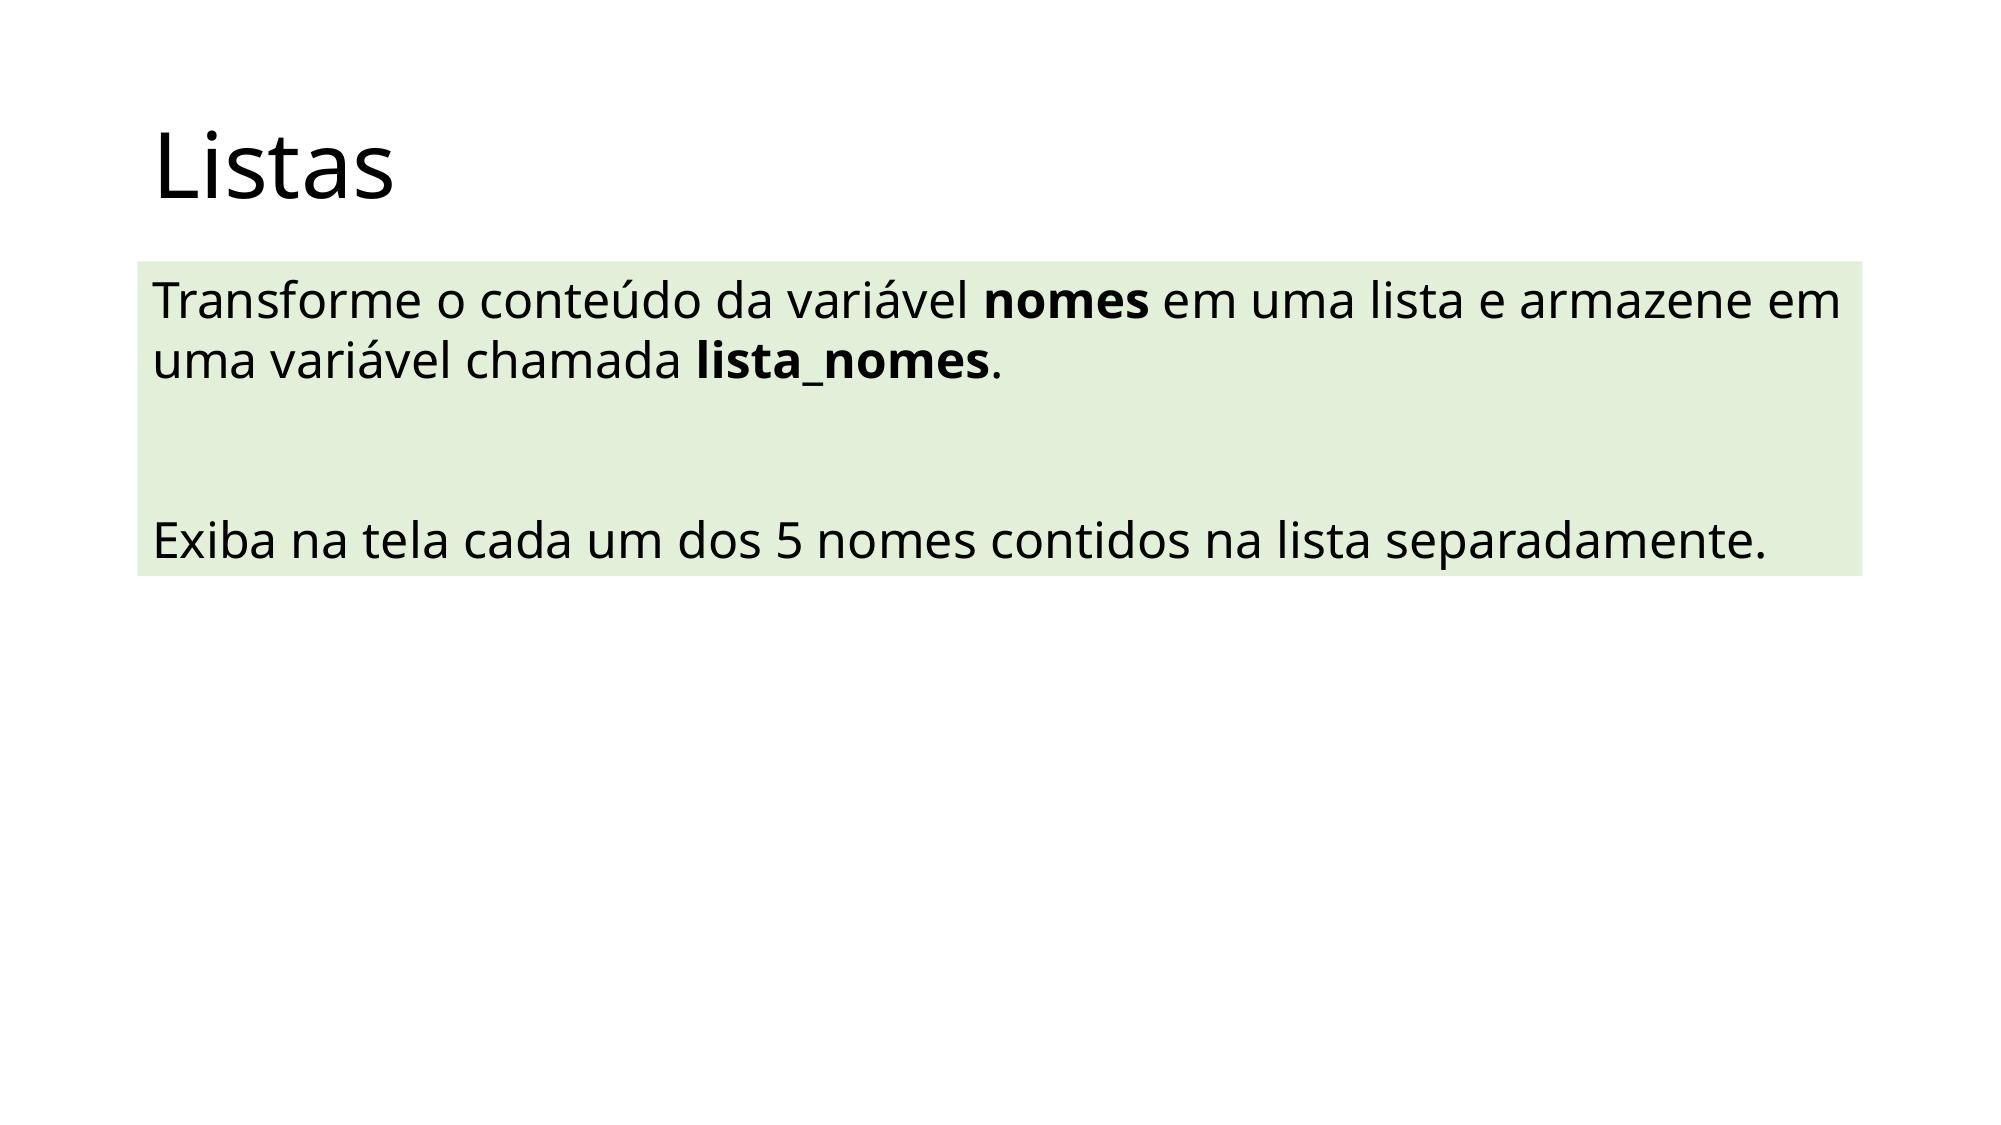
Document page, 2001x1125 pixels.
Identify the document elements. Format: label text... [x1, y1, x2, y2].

title Listas [137, 59, 1863, 261]
text_box Transforme o conteúdo da variável nomes em uma lista e armazene em uma variável chamada lista_nomes. Exiba na tela cada um dos 5 nomes contidos na lista separadamente. [137, 261, 1863, 577]
